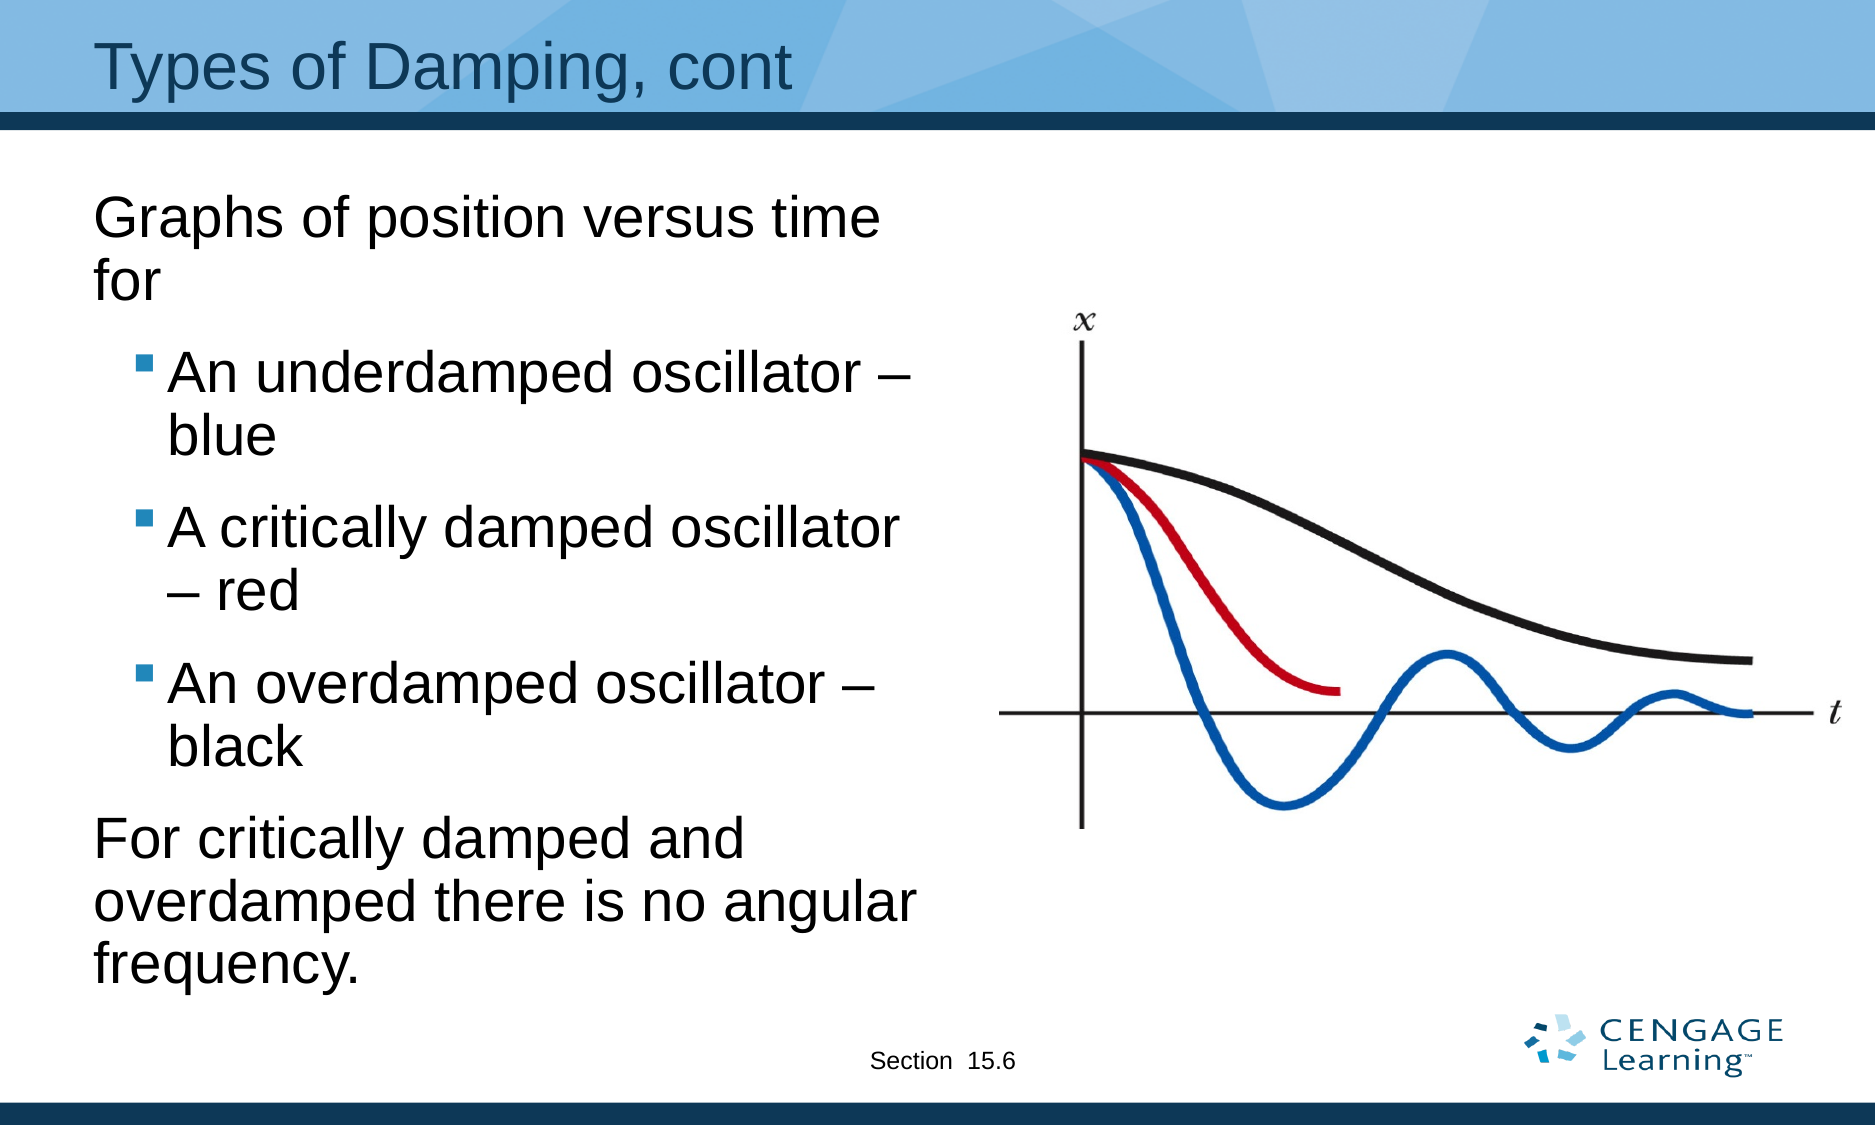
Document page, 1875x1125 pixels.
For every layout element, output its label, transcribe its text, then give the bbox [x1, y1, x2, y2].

text_box Section 15.6 [734, 1037, 1032, 1083]
picture [1494, 990, 1812, 1101]
list Graphs of position versus time for An underdamped oscillator – blue A critically damped oscillator – red An overdamped oscillator – black For critically damped and overdamped there is no angular frequency. [93, 187, 922, 916]
picture [999, 296, 1842, 829]
picture [0, 0, 1875, 112]
title Types of Damping, cont [93, 12, 1782, 113]
